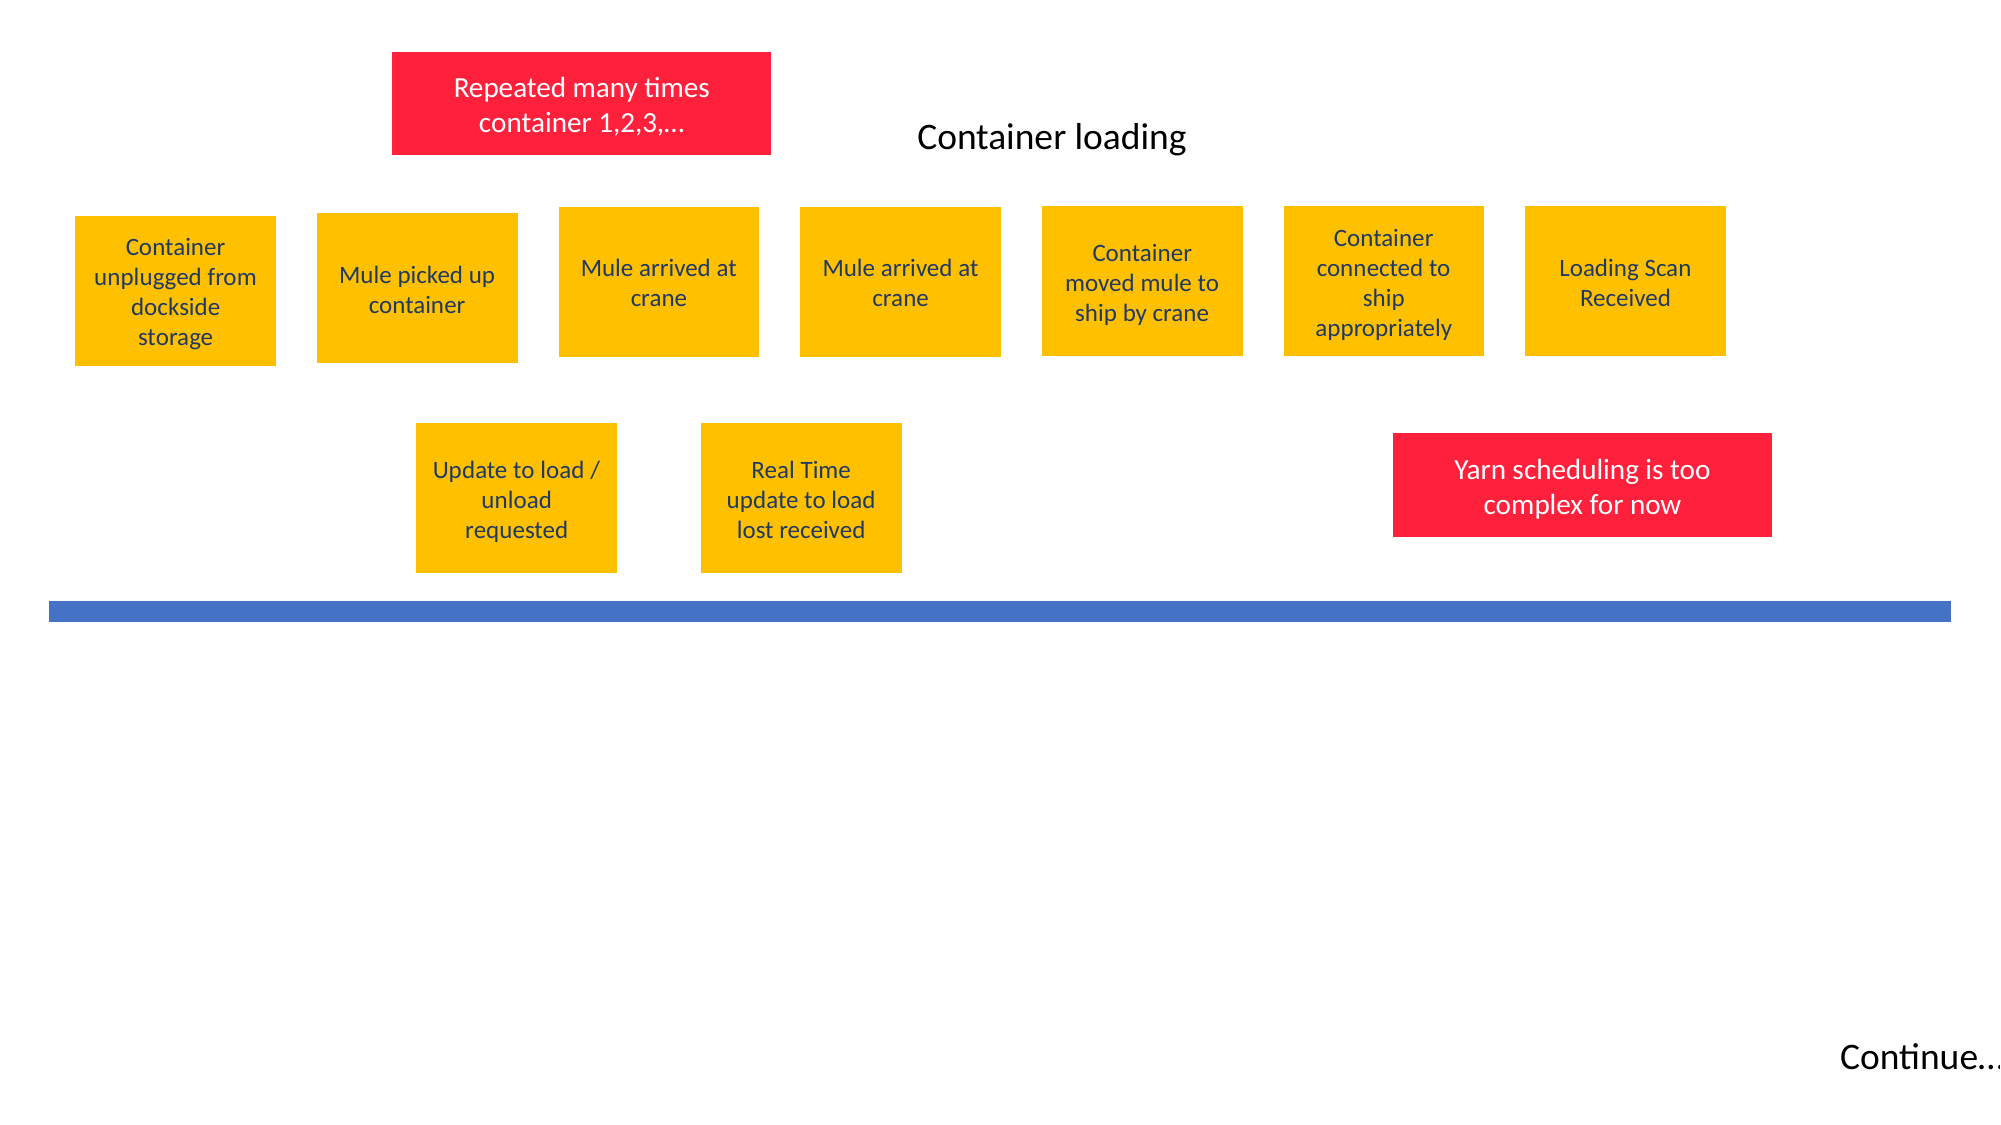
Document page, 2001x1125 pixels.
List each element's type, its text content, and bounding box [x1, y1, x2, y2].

text_box Container moved mule to ship by crane [1042, 206, 1243, 356]
text_box Yarn scheduling is too complex for now [1393, 433, 1772, 537]
text_box Real Time update to load lost received [701, 423, 902, 573]
text_box Container connected to ship appropriately [1284, 206, 1484, 356]
text_box Continue… [1825, 1024, 2000, 1085]
text_box Mule picked up container [317, 213, 518, 363]
text_box Repeated many times container 1,2,3,… [392, 52, 771, 155]
text_box Mule arrived at crane [800, 207, 1001, 357]
text_box Container unplugged from dockside storage [75, 216, 276, 366]
text_box Container loading [902, 104, 1202, 165]
text_box Mule arrived at crane [559, 207, 759, 357]
text_box Update to load / unload requested [416, 423, 617, 573]
text_box Loading Scan Received [1525, 206, 1726, 356]
